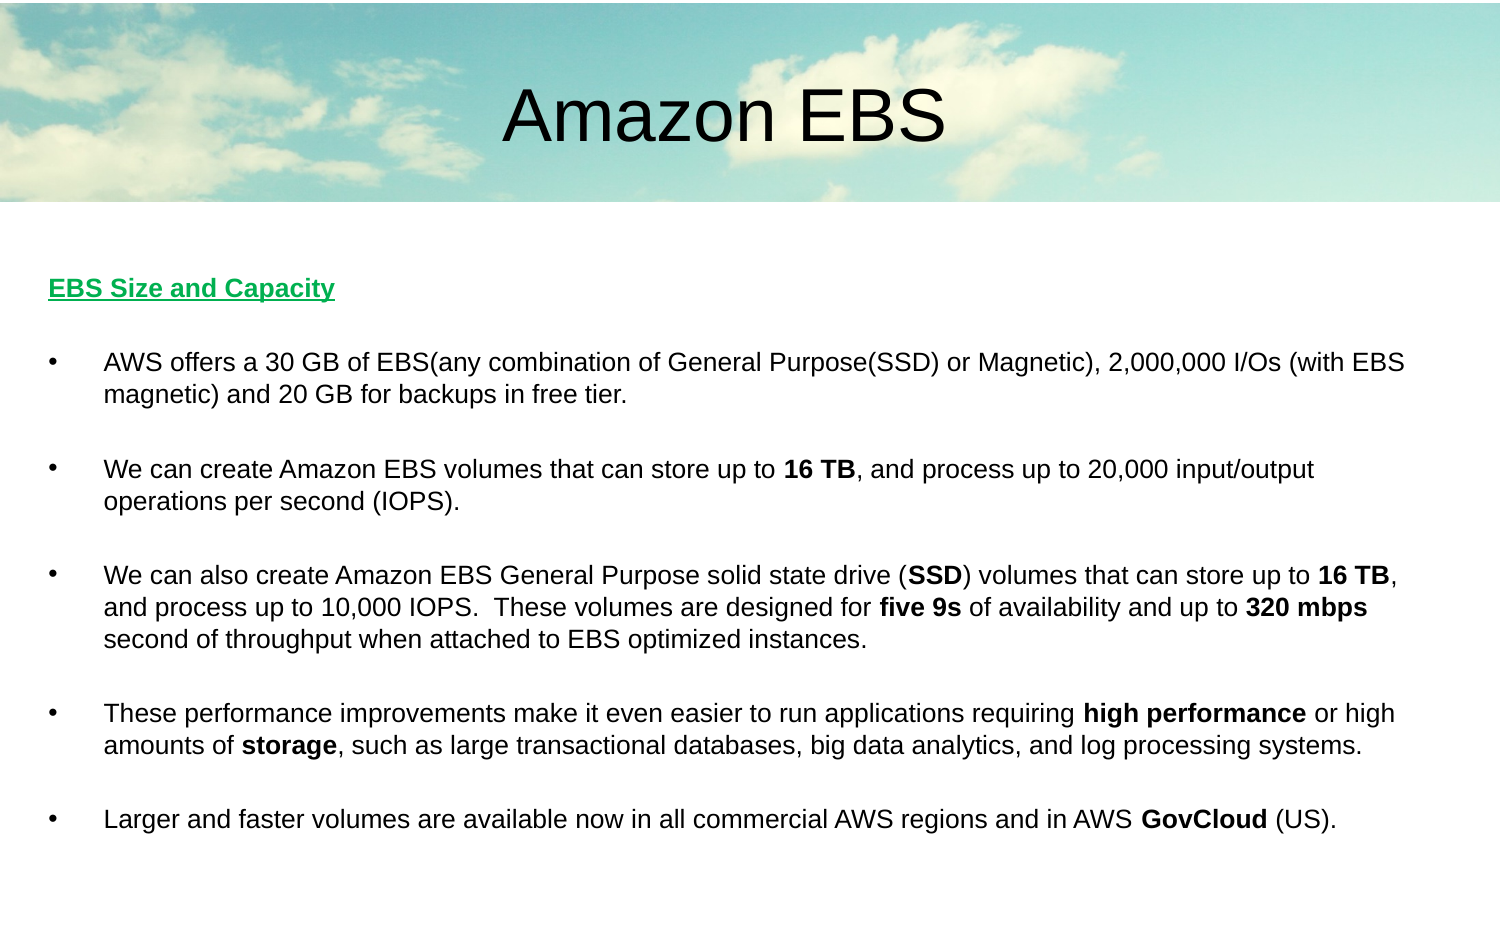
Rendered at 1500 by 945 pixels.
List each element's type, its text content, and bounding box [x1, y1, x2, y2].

picture [0, 3, 1500, 202]
text_box EBS Size and Capacity AWS offers a 30 GB of EBS(any combination of General Purpose(SSD) or Magnetic), 2,000,000 I/Os (with EBS magnetic) and 20 GB for backups in free tier. We can create Amazon EBS volumes that can store up to 16 TB, and process up to 20,000 input/output operations per second (IOPS). We can also create Amazon EBS General Purpose solid state drive (SSD) volumes that can store up to 16 TB, and process up to 10,000 IOPS. These volumes are designed for five 9s of availability and up to 320 mbps second of throughput when attached to EBS optimized instances. These performance improvements make it even easier to run applications requiring high performance or high amounts of storage, such as large transactional databases, big data analytics, and log processing systems. Larger and faster volumes are available now in all commercial AWS regions and in AWS GovCloud (US). [33, 188, 1459, 851]
text_box Amazon EBS [62, 58, 1388, 164]
